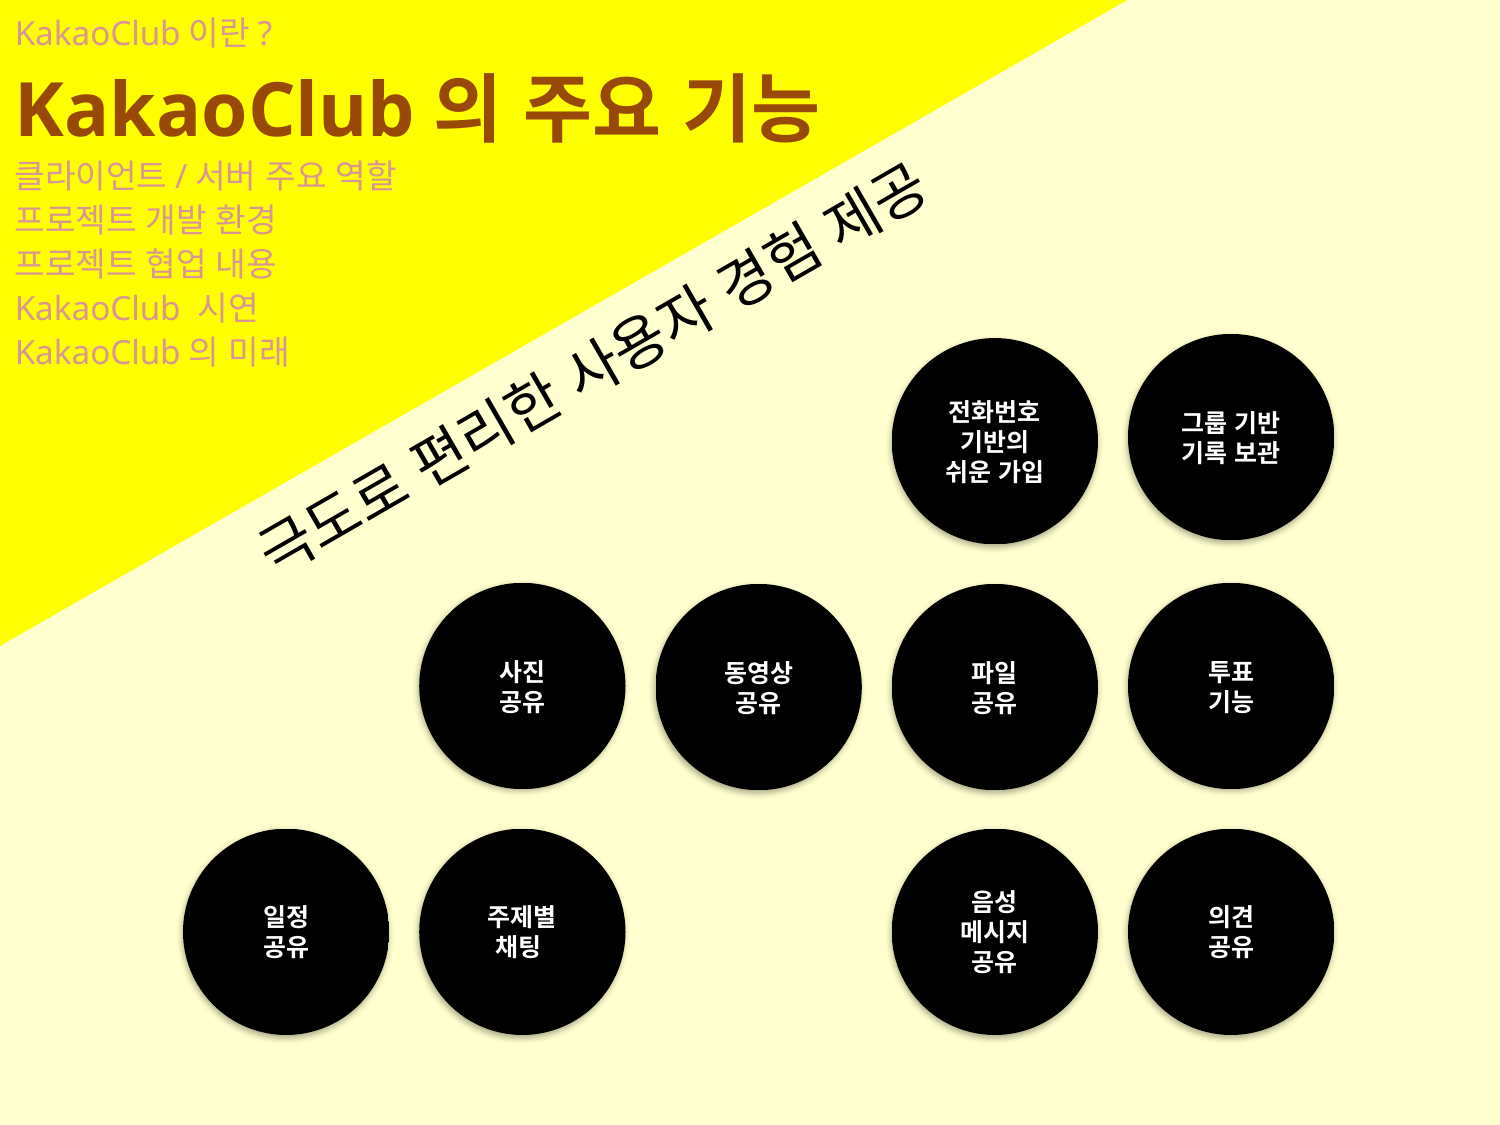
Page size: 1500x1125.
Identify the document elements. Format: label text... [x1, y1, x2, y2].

text_box 의견 공유 [1128, 828, 1335, 1036]
text_box 사진 공유 [419, 582, 626, 790]
text_box 일정 공유 [183, 828, 390, 1036]
text_box [0, 0, 1500, 1125]
text_box KakaoClub이란? KakaoClub의 주요 기능 클라이언트/서버 주요 역할 프로젝트 개발 환경 프로젝트 협업 내용 KakaoClub 시연 KakaoClub의 미래 [0, 1, 868, 379]
text_box 주제별 채팅 [419, 828, 626, 1036]
text_box 동영상 공유 [655, 583, 862, 791]
text_box 극도로 편리한 사용자 경험 제공 [229, 132, 956, 602]
text_box 투표 기능 [1128, 582, 1335, 790]
text_box 그룹 기반 기록 보관 [1128, 333, 1335, 541]
text_box 전화번호 기반의 쉬운 가입 [891, 338, 1099, 545]
text_box 음성 메시지 공유 [891, 828, 1099, 1036]
text_box 파일 공유 [891, 583, 1099, 791]
